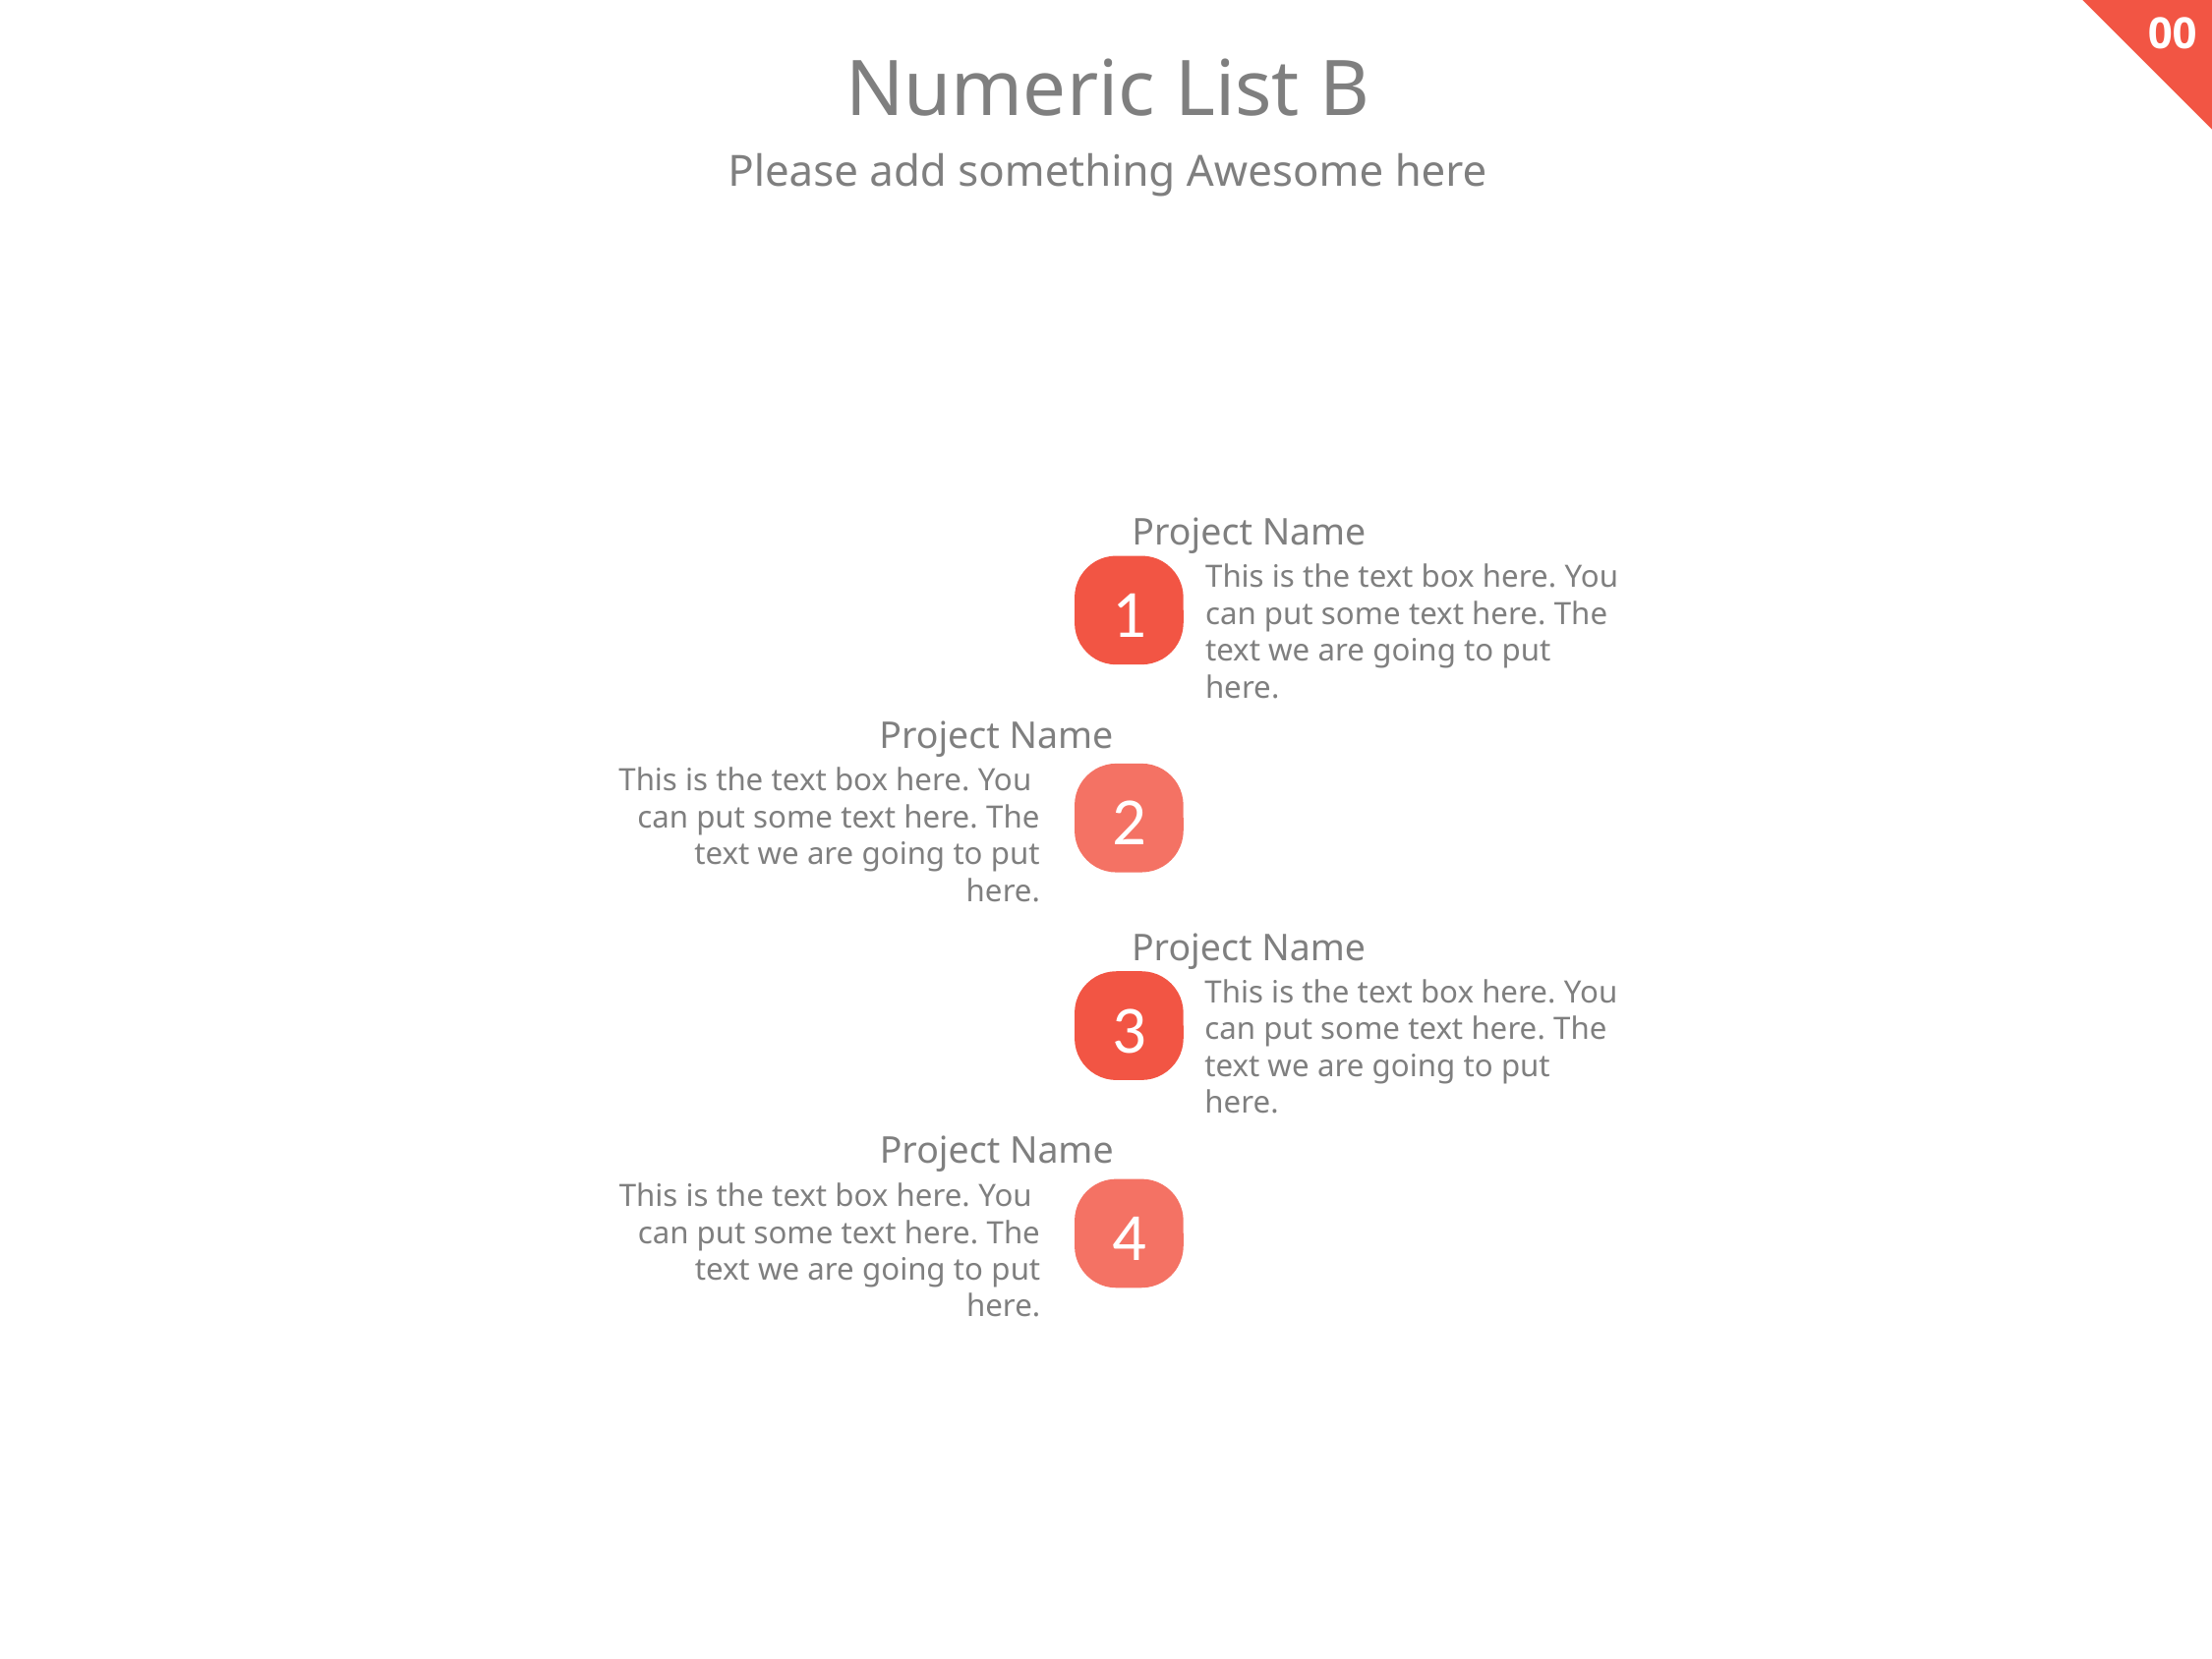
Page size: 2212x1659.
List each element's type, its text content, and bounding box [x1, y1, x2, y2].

text_box Numeric List B [831, 31, 1385, 136]
text_box 4 [1130, 1177, 1185, 1289]
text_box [1117, 500, 1642, 677]
text_box Please add something Awesome here [713, 136, 1502, 202]
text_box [604, 704, 1129, 880]
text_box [1116, 916, 1642, 1092]
text_box 2 [1129, 762, 1185, 874]
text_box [604, 1119, 1130, 1295]
text_box 3 [1074, 970, 1116, 1081]
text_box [2080, 0, 2212, 130]
text_box 1 [1074, 554, 1117, 666]
